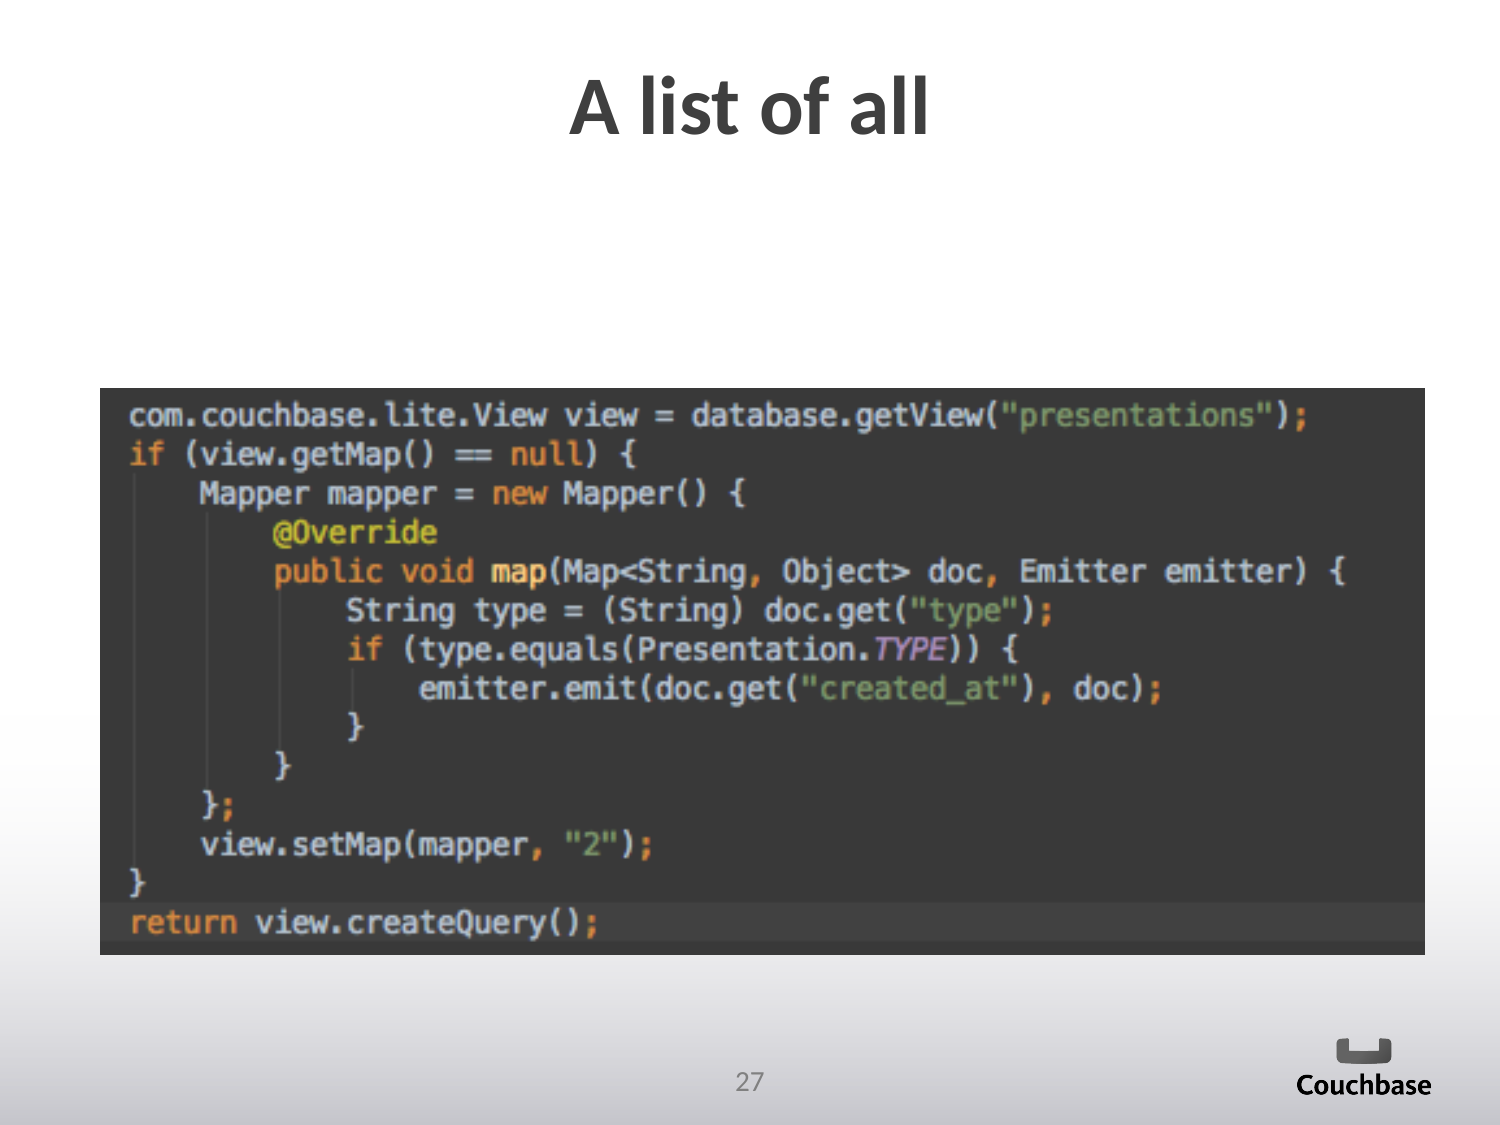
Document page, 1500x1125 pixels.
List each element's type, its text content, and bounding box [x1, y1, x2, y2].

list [100, 312, 1426, 1031]
picture [1277, 1016, 1451, 1116]
title A list of all [75, 62, 1425, 233]
